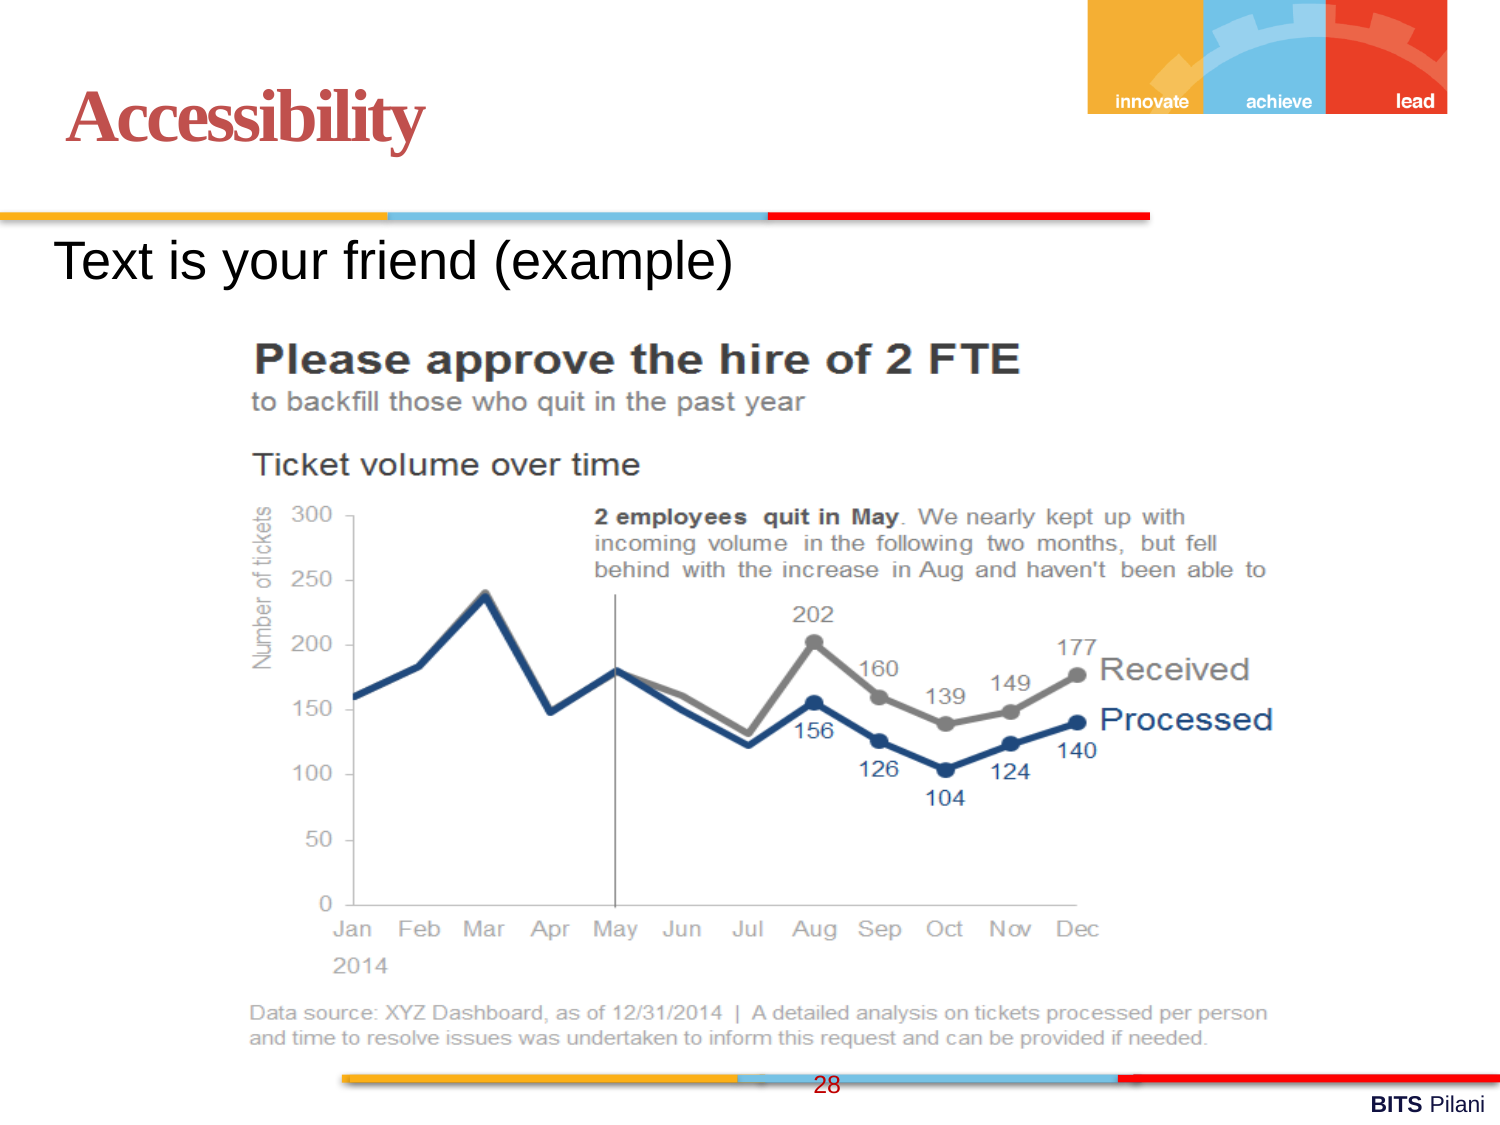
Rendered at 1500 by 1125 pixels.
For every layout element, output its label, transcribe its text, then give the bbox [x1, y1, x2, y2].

picture [1087, 0, 1448, 114]
list Accessibility [49, 24, 1088, 213]
text_box Text is your friend (example) [38, 218, 1461, 980]
slide_number 28 [506, 1074, 857, 1114]
picture [220, 337, 1288, 1066]
